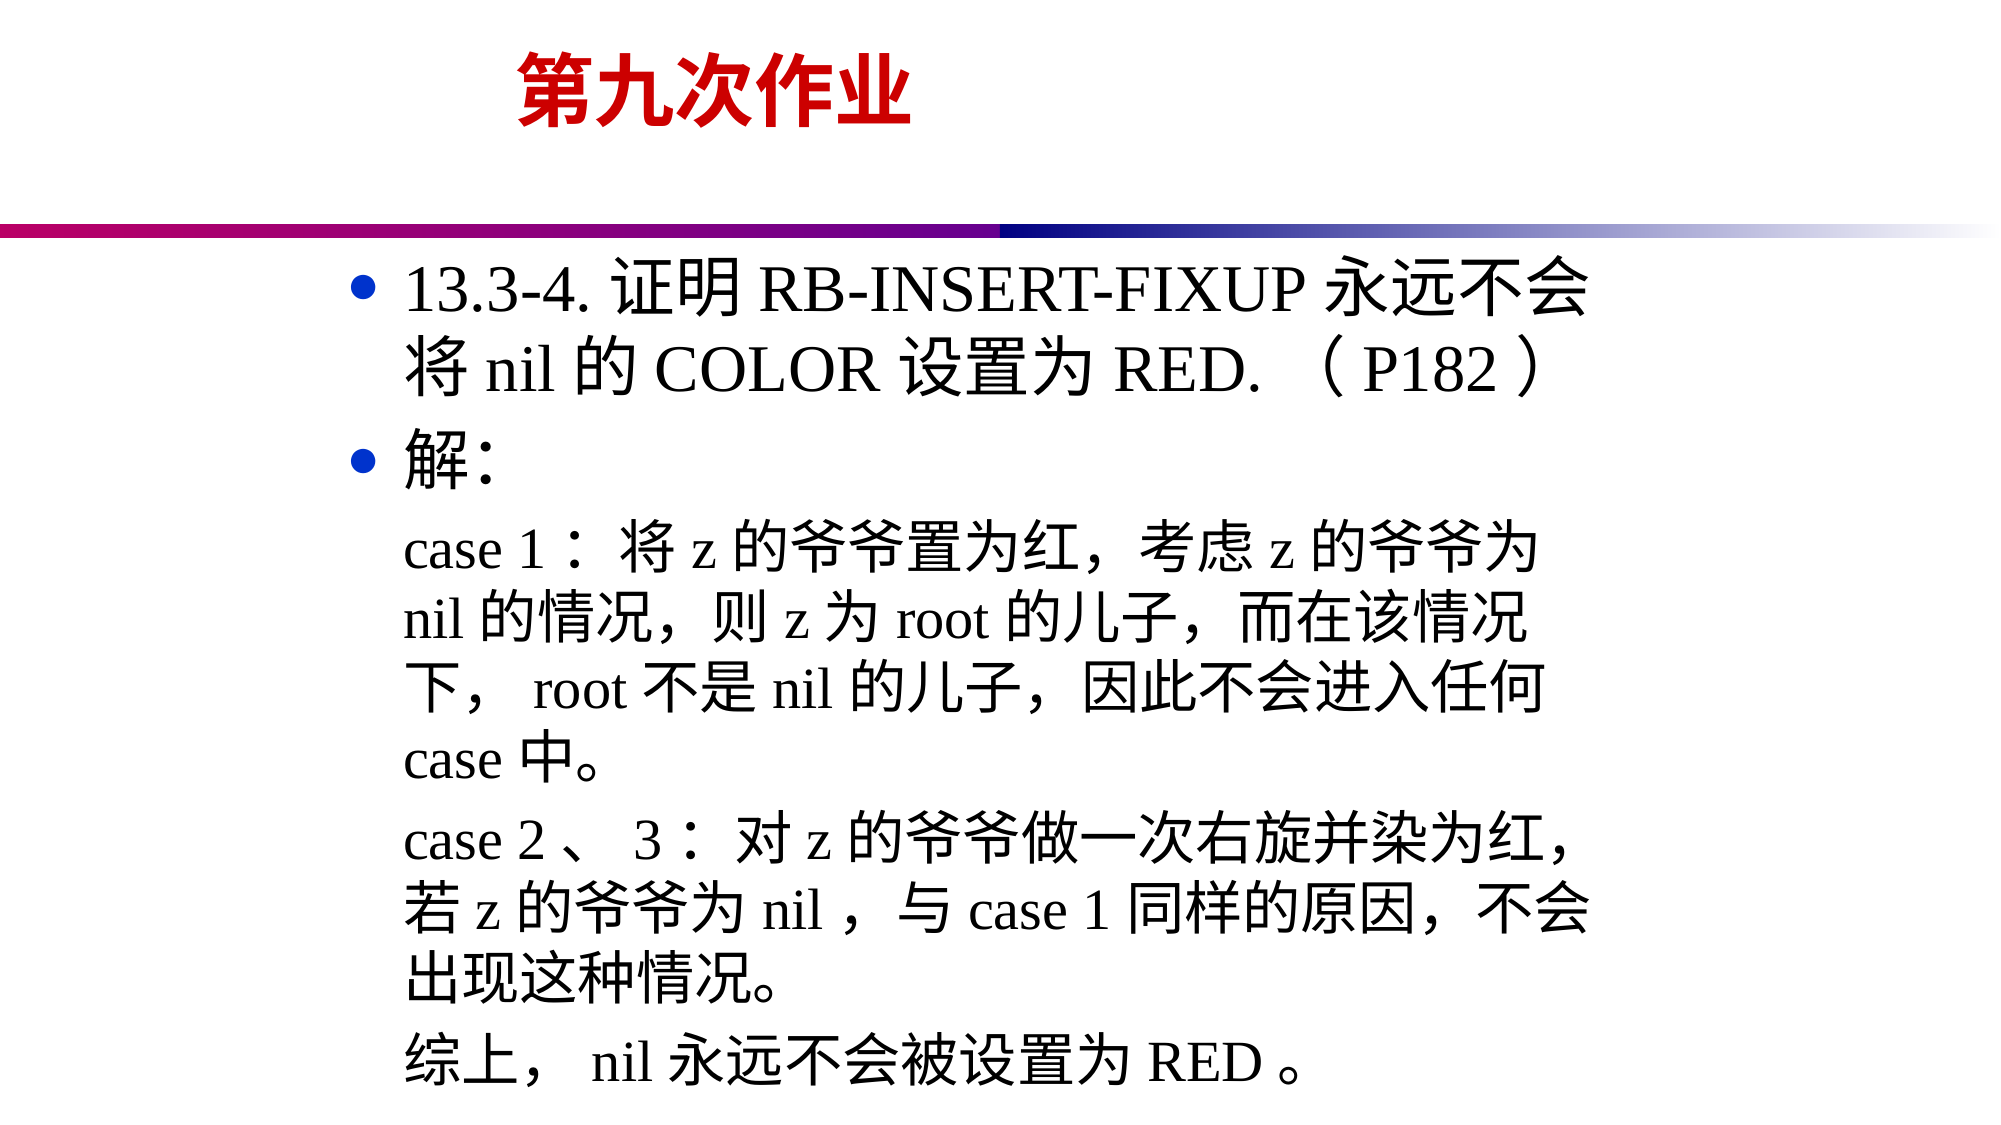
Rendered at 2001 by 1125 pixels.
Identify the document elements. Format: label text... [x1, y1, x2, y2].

list 13.3-4.证明RB-INSERT-FIXUP永远不会将nil的COLOR设置为RED.（P182） 解： case 1：将z的爷爷置为红，考虑z的爷爷为nil的情况，则z为root的儿子，而在该情况下，root不是nil的儿子，因此不会进入任何case中。 case 2、3：对z的爷爷做一次右旋并染为红，若z的爷爷为nil，与case 1同样的原因，不会出现这种情况。 综上，nil永远不会被设置为RED。 [331, 237, 1626, 1044]
title 第九次作业 [277, 32, 1152, 145]
